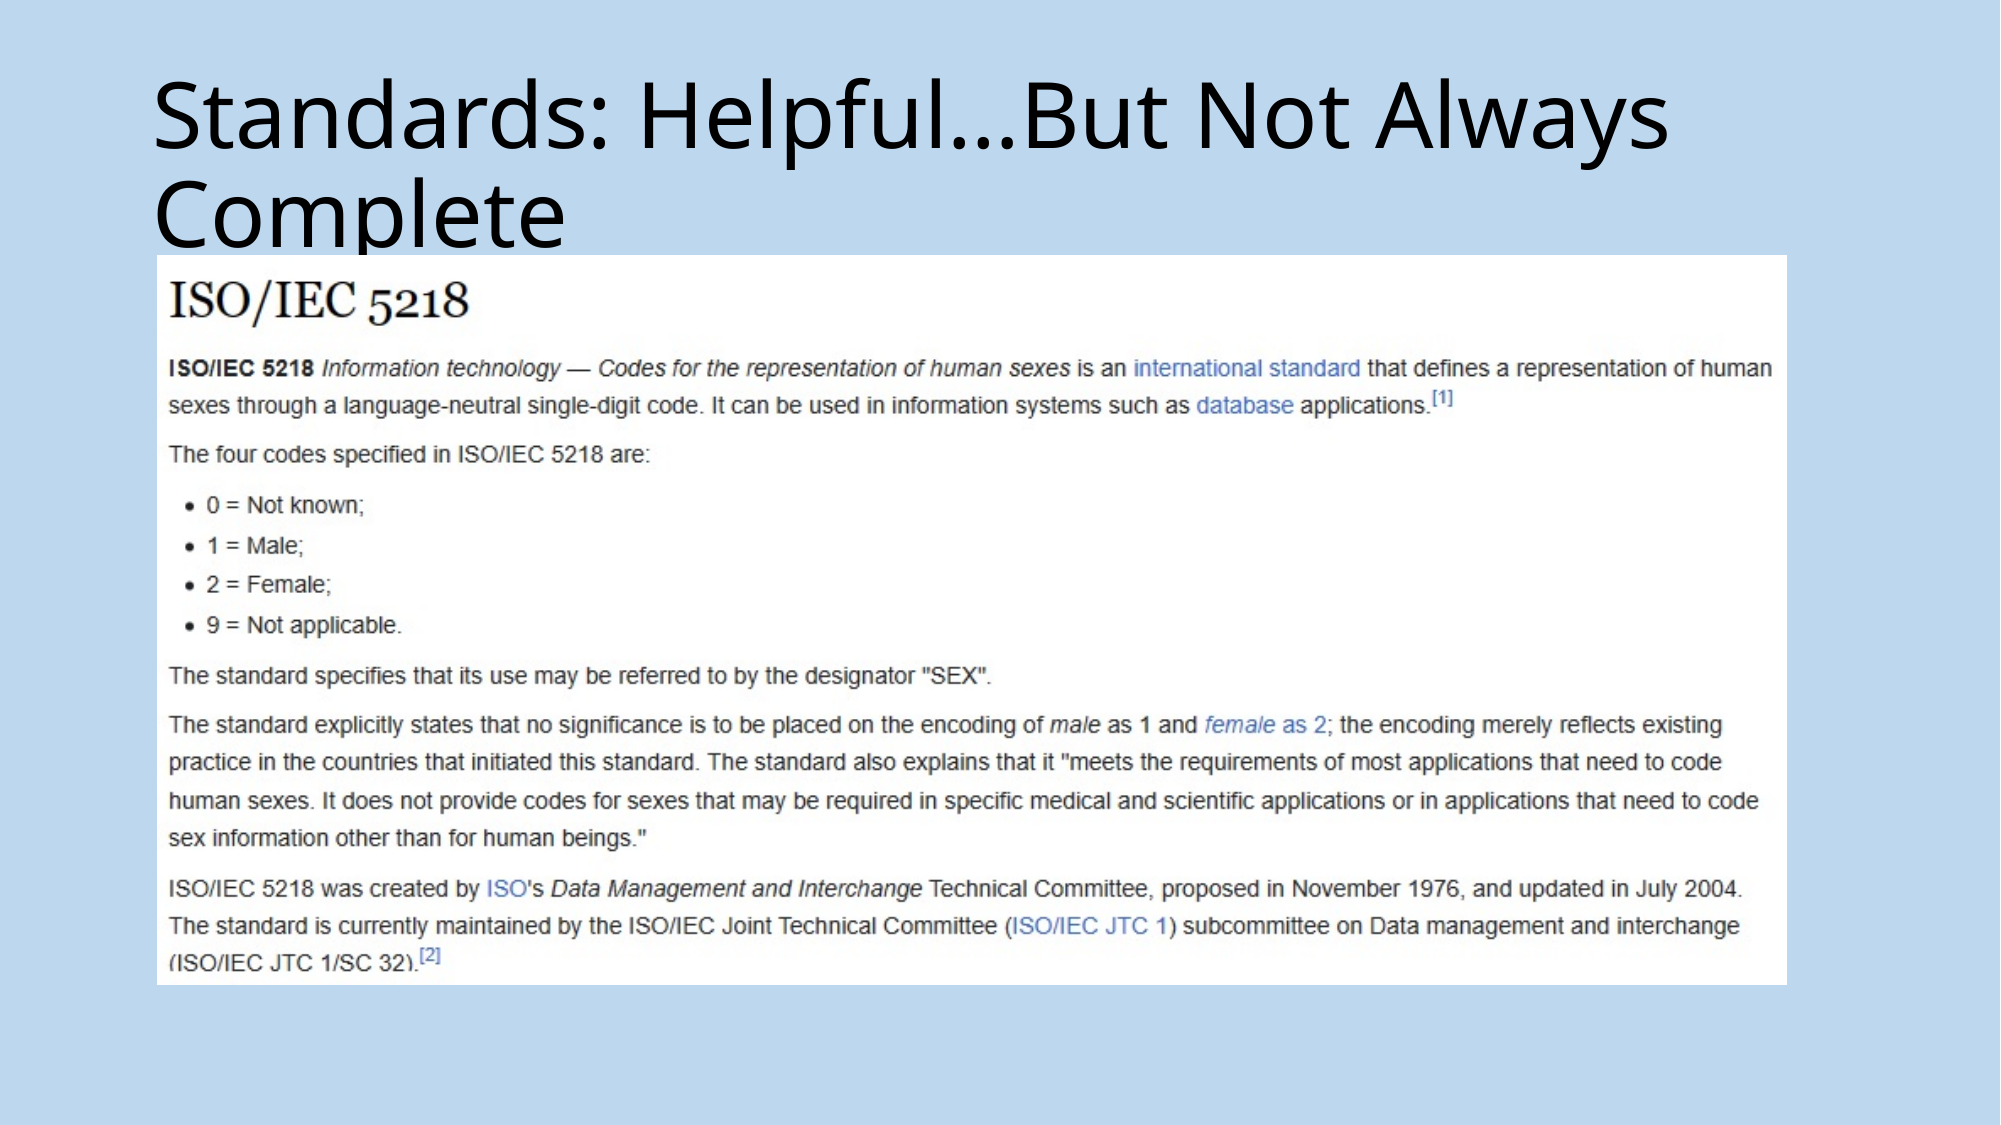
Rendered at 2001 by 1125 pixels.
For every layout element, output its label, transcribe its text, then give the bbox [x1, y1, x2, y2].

title Standards: Helpful…But Not Always Complete [137, 59, 1863, 278]
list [157, 255, 1787, 985]
